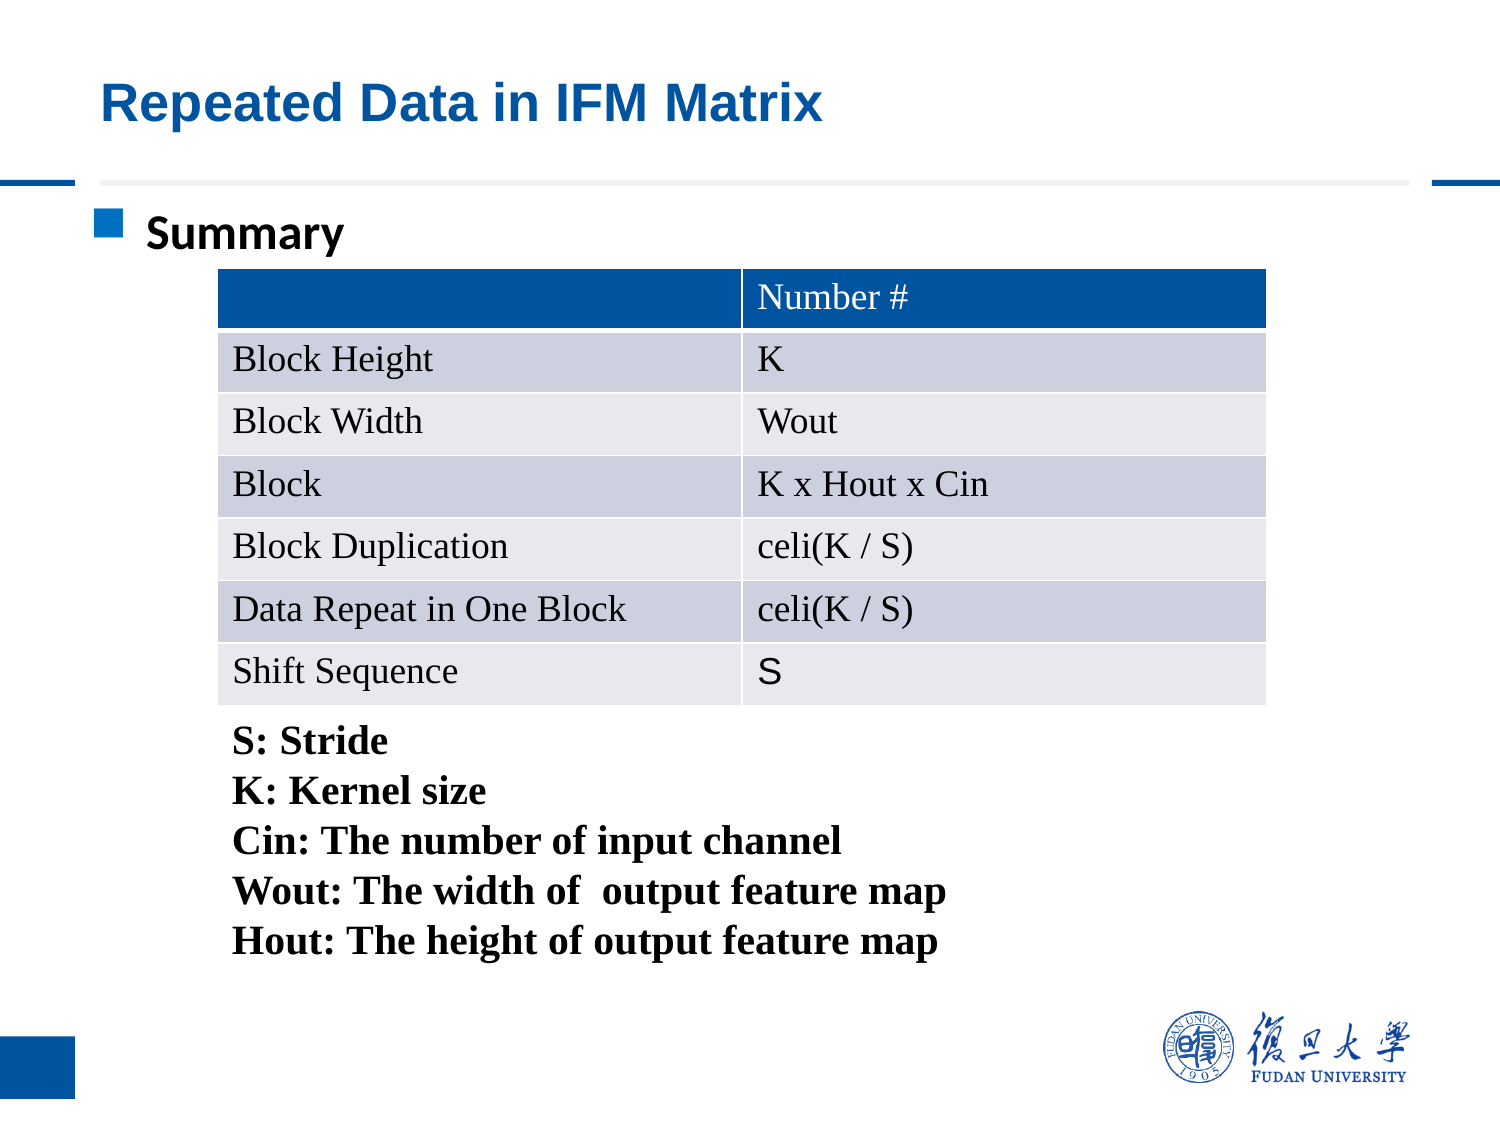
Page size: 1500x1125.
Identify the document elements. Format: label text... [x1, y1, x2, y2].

table_header Number # [743, 269, 1266, 328]
table_cell Shift Sequence [218, 644, 741, 705]
table_cell Block Height [218, 333, 741, 392]
picture [1247, 1011, 1410, 1083]
text_box Summary [75, 168, 1410, 268]
table_cell Data Repeat in One Block [218, 581, 741, 642]
slide_number [0, 1036, 76, 1100]
text_box S: Stride K: Kernel size Cin: The number of input channel Wout: The width of output feature map Hout: The height of output feature map [217, 705, 1267, 971]
table_cell celi(K / S) [743, 581, 1266, 642]
table_cell K [743, 333, 1266, 392]
table_cell Wout [743, 394, 1266, 455]
table_cell celi(K / S) [743, 519, 1266, 580]
table_cell Block Width [218, 394, 741, 455]
table_cell Block [218, 456, 741, 517]
title Repeated Data in IFM Matrix [100, 30, 1410, 168]
table_cell Block Duplication [218, 519, 741, 580]
picture [1163, 1011, 1234, 1083]
table_cell S [743, 644, 1266, 705]
table_cell K x Hout x Cin [743, 456, 1266, 517]
table_header [218, 269, 741, 328]
